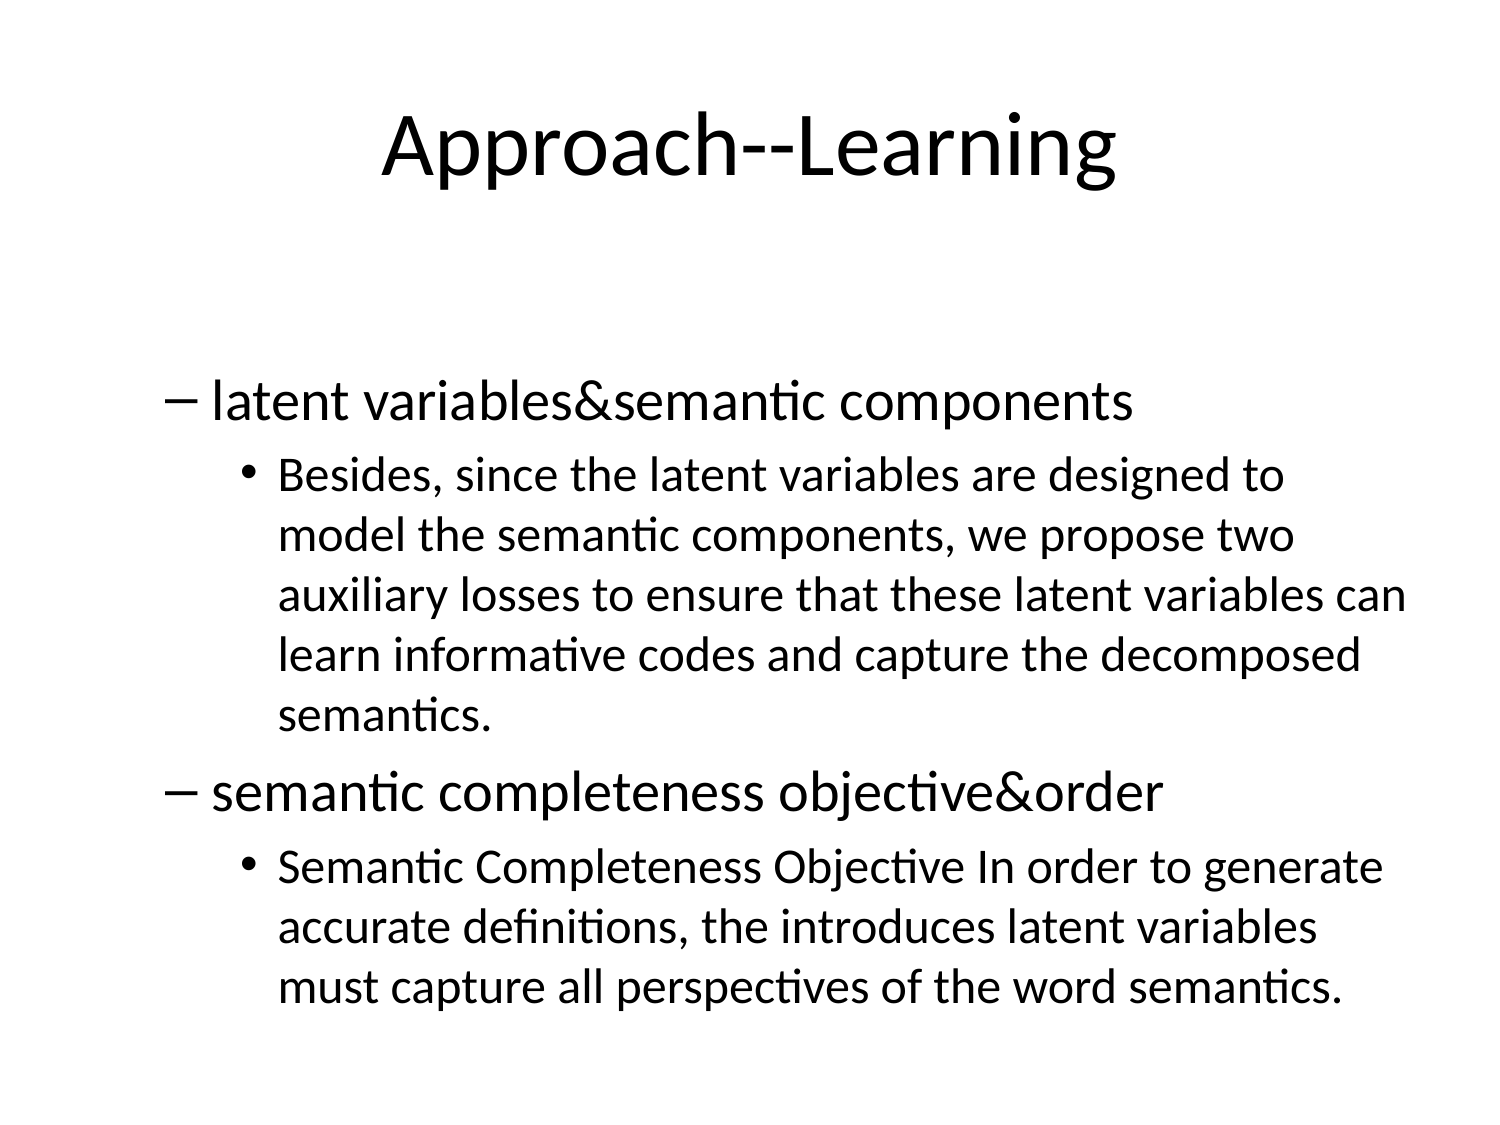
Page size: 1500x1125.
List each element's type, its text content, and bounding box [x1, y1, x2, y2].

title Approach--Learning [75, 45, 1425, 233]
list latent variables&semantic components Besides, since the latent variables are designed to model the semantic components, we propose two auxiliary losses to ensure that these latent variables can learn informative codes and capture the decomposed semantics. semantic completeness objective&order Semantic Completeness Objective In order to generate accurate definitions, the introduces latent variables must capture all perspectives of the word semantics. [75, 262, 1425, 1005]
